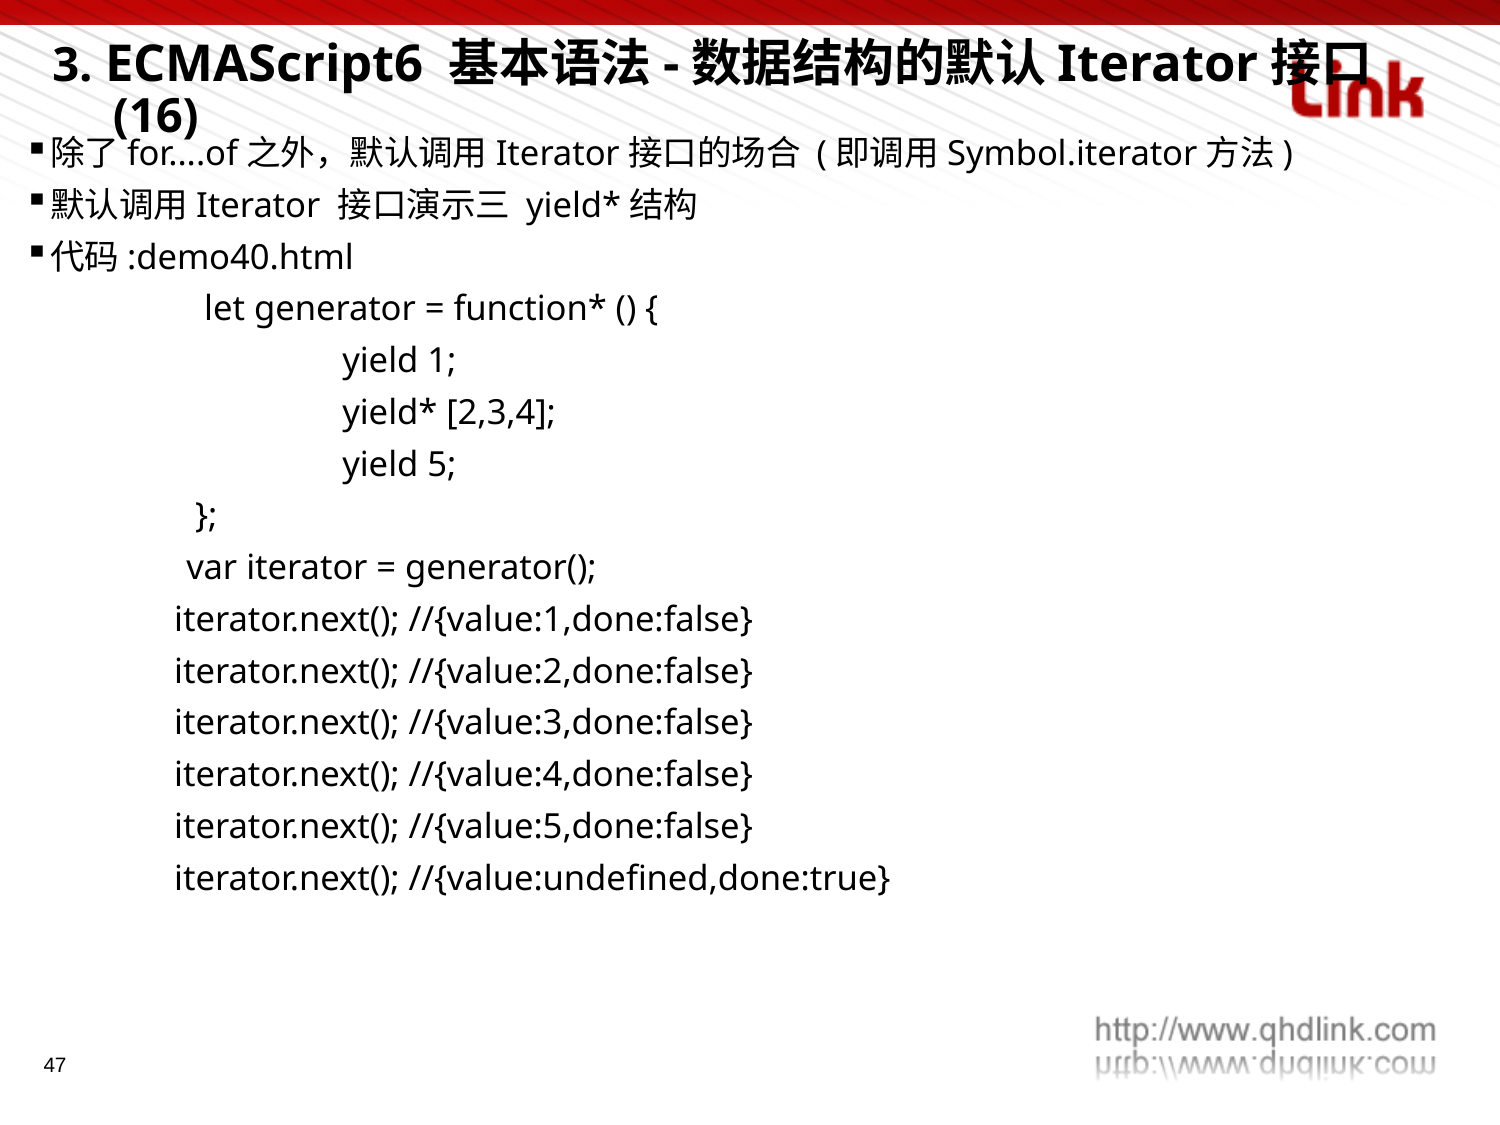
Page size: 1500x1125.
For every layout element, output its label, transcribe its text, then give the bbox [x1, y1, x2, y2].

picture [0, 0, 1500, 1125]
title 3. ECMAScript6 基本语法-数据结构的默认Iterator接口 (16) [51, 36, 1478, 144]
list 除了for....of之外，默认调用Iterator接口的场合 (即调用Symbol.iterator方法) 默认调用Iterator 接口演示三 yield*结构 代码:demo40.html let generator = function* () { yield 1; yield* [2,3,4]; yield 5; }; var iterator = generator(); iterator.next(); //{value:1,done:false} iterator.next(); //{value:2,done:false} iterator.next(); //{value:3,done:false} iterator.next(); //{value:4,done:false} iterator.next(); //{value:5,done:false} iterator.next(); //{value:undefined,done:true} [23, 130, 1477, 1125]
